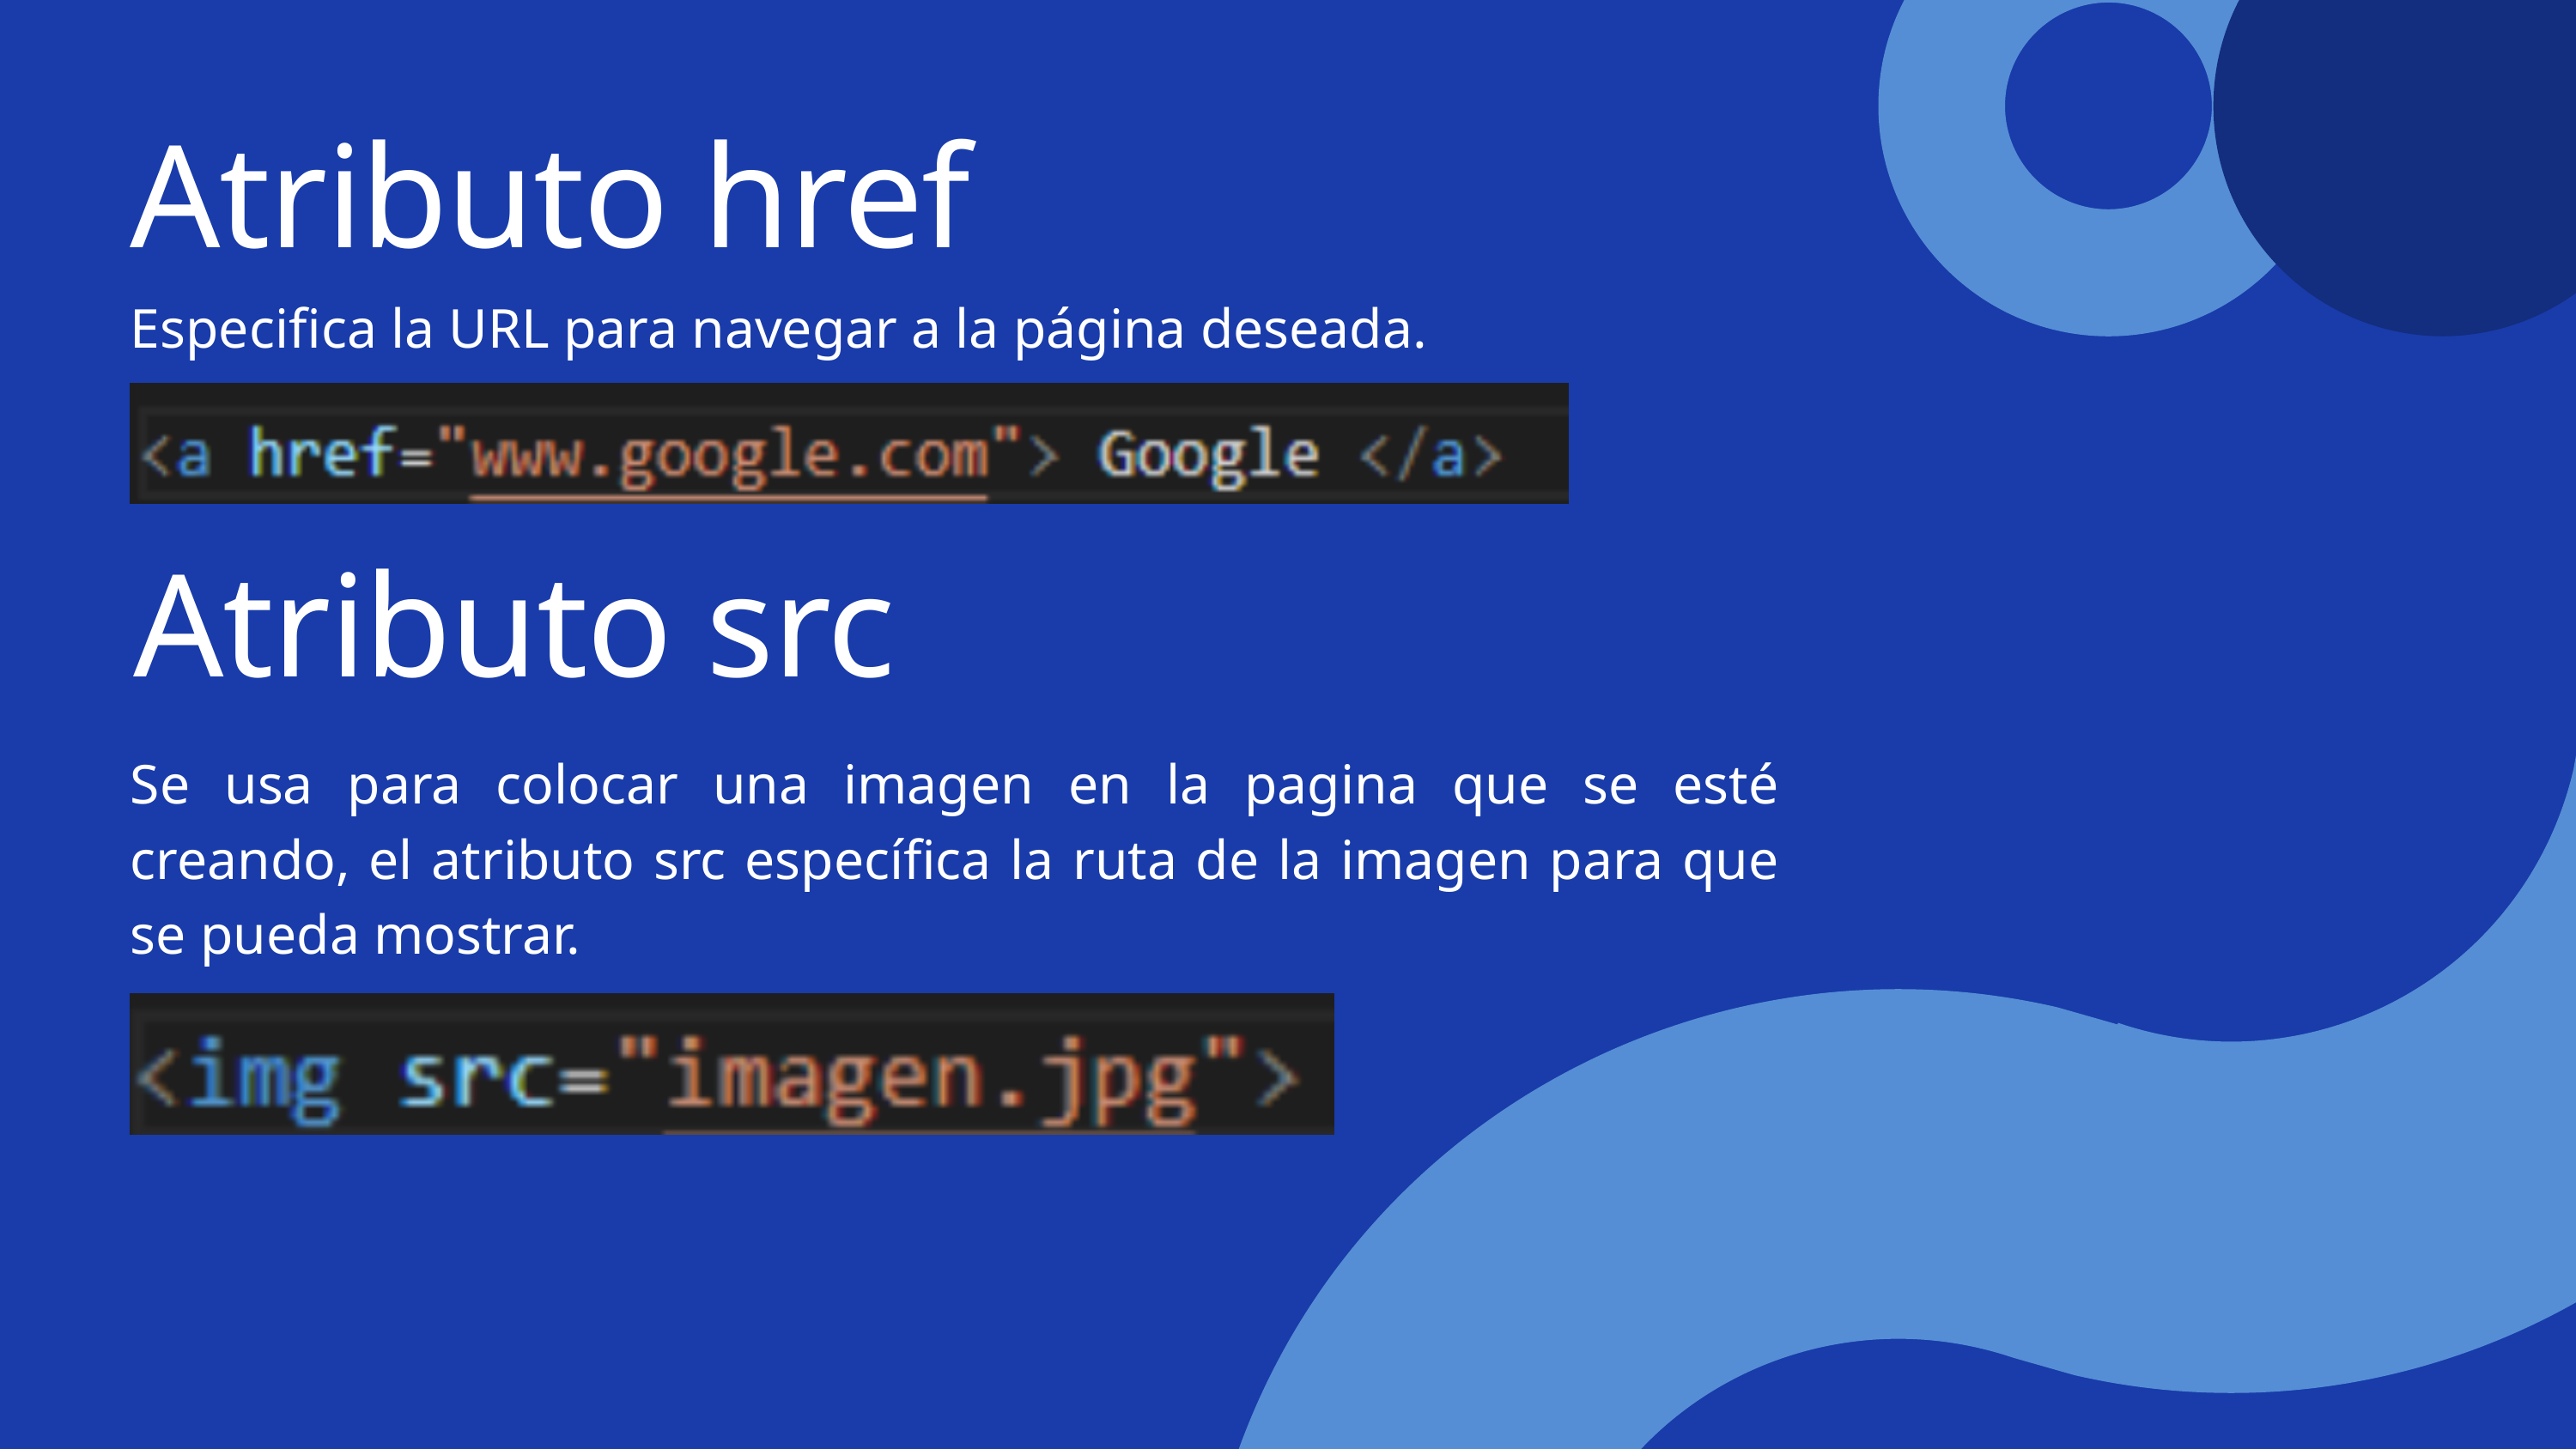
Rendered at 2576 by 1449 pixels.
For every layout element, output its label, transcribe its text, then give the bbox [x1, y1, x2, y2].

text_box [1236, 751, 2576, 1449]
picture [130, 382, 1569, 505]
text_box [2212, 0, 2576, 336]
text_box Atributo href [130, 134, 1680, 276]
picture [130, 992, 1334, 1135]
text_box Especifica la URL para navegar a la página deseada. [130, 283, 1781, 360]
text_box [1878, 0, 2208, 336]
text_box Atributo src [133, 563, 1933, 706]
text_box Se usa para colocar una imagen en la pagina que se esté creando, el atributo src específica la ruta de la imagen para que se pueda mostrar. [130, 739, 1781, 966]
